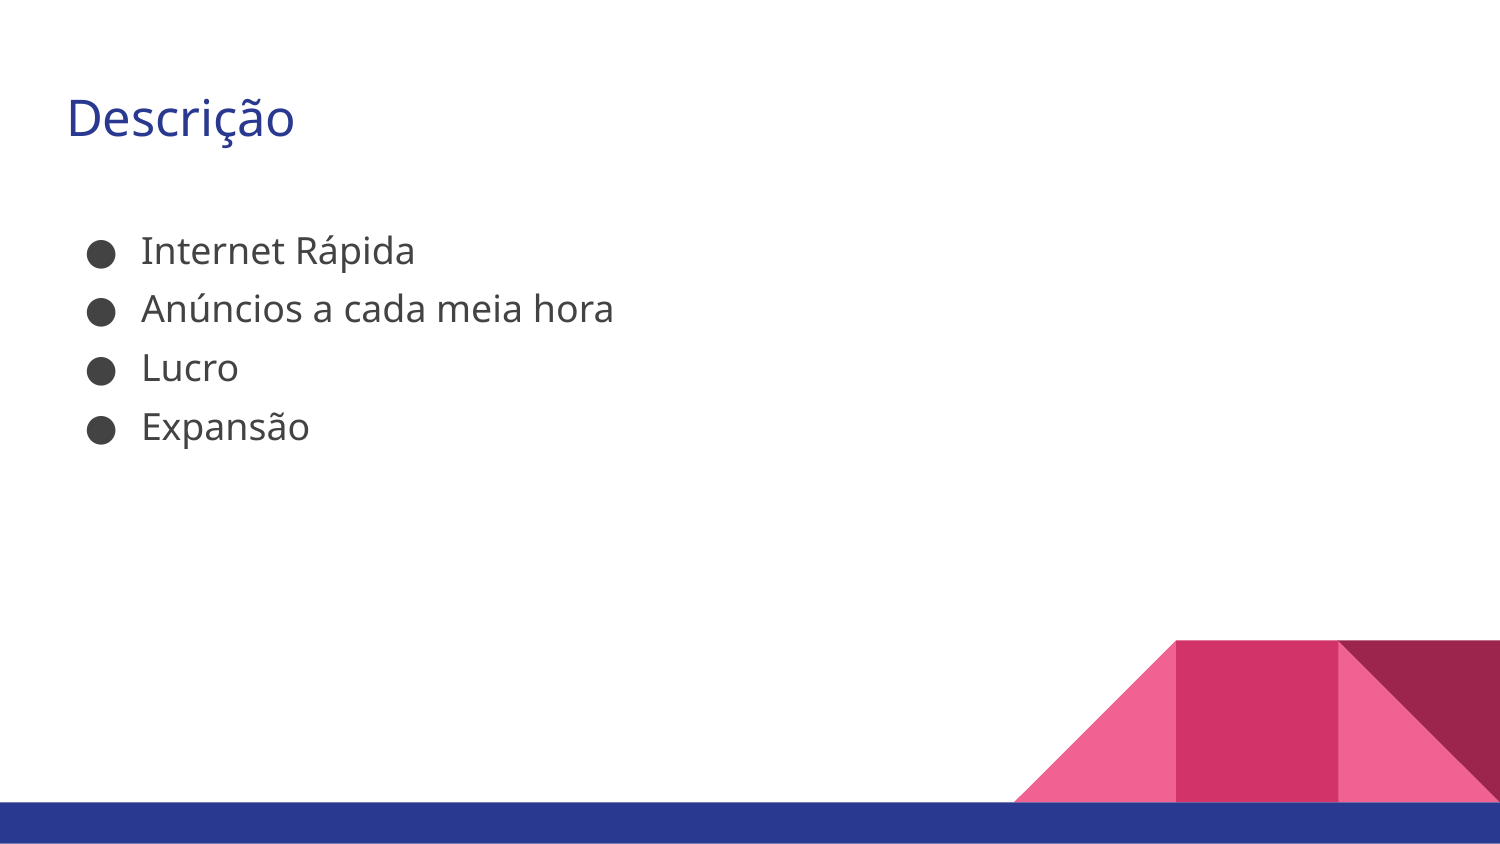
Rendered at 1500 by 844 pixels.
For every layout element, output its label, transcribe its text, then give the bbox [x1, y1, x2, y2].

title Descrição [51, 67, 1449, 167]
list Internet Rápida Anúncios a cada meia hora Lucro Expansão [51, 201, 1449, 750]
